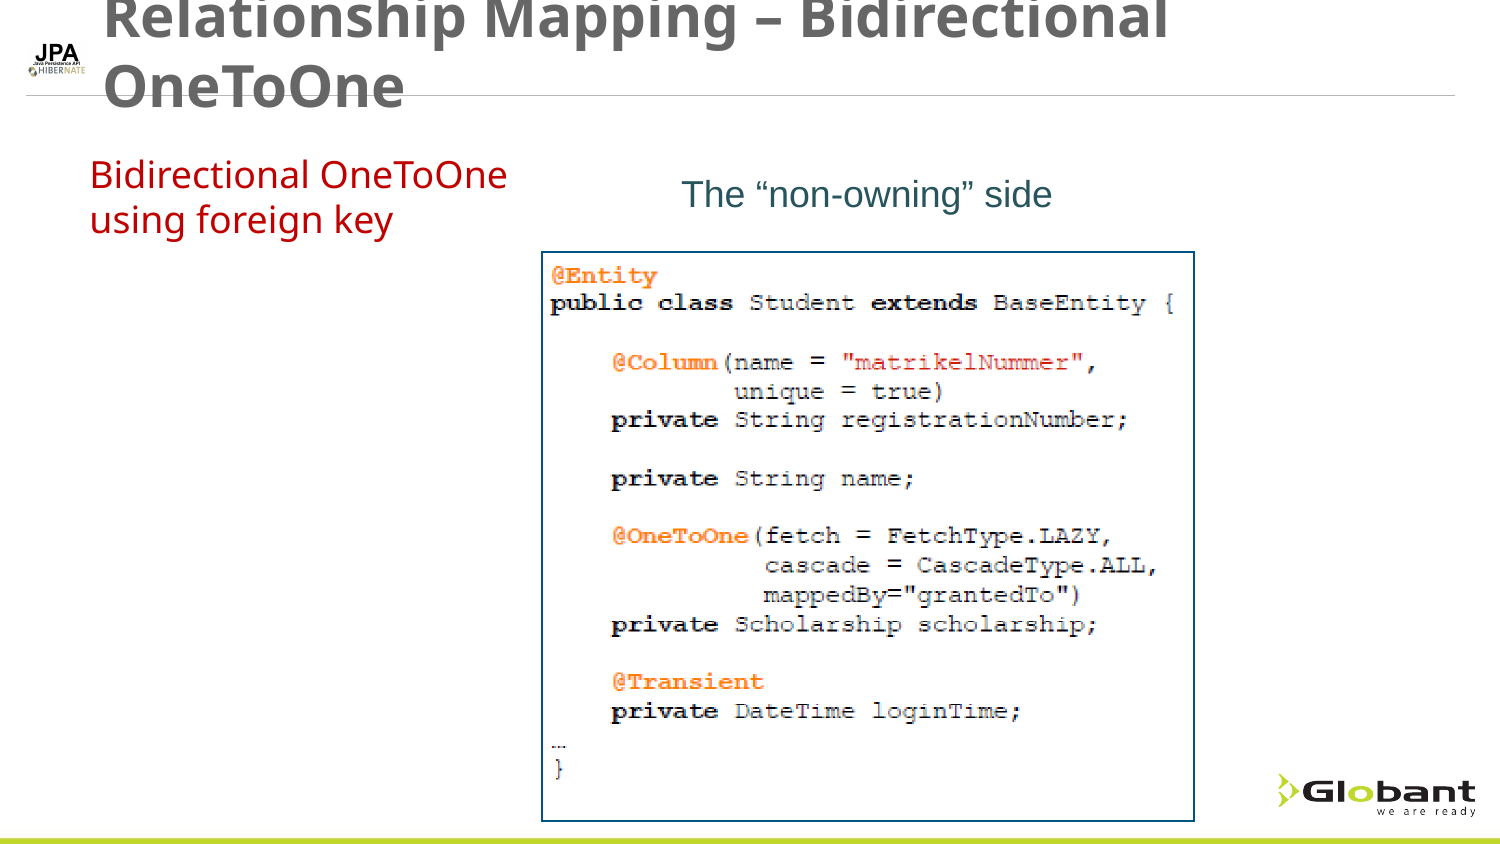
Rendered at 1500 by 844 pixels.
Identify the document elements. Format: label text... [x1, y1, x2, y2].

text_box Bidirectional OneToOne using foreign key [74, 143, 585, 249]
text_box The “non-owning” side [666, 162, 1072, 223]
text_box Relationship Mapping – Bidirectional OneToOne [87, 11, 1500, 87]
picture [0, 0, 1500, 844]
